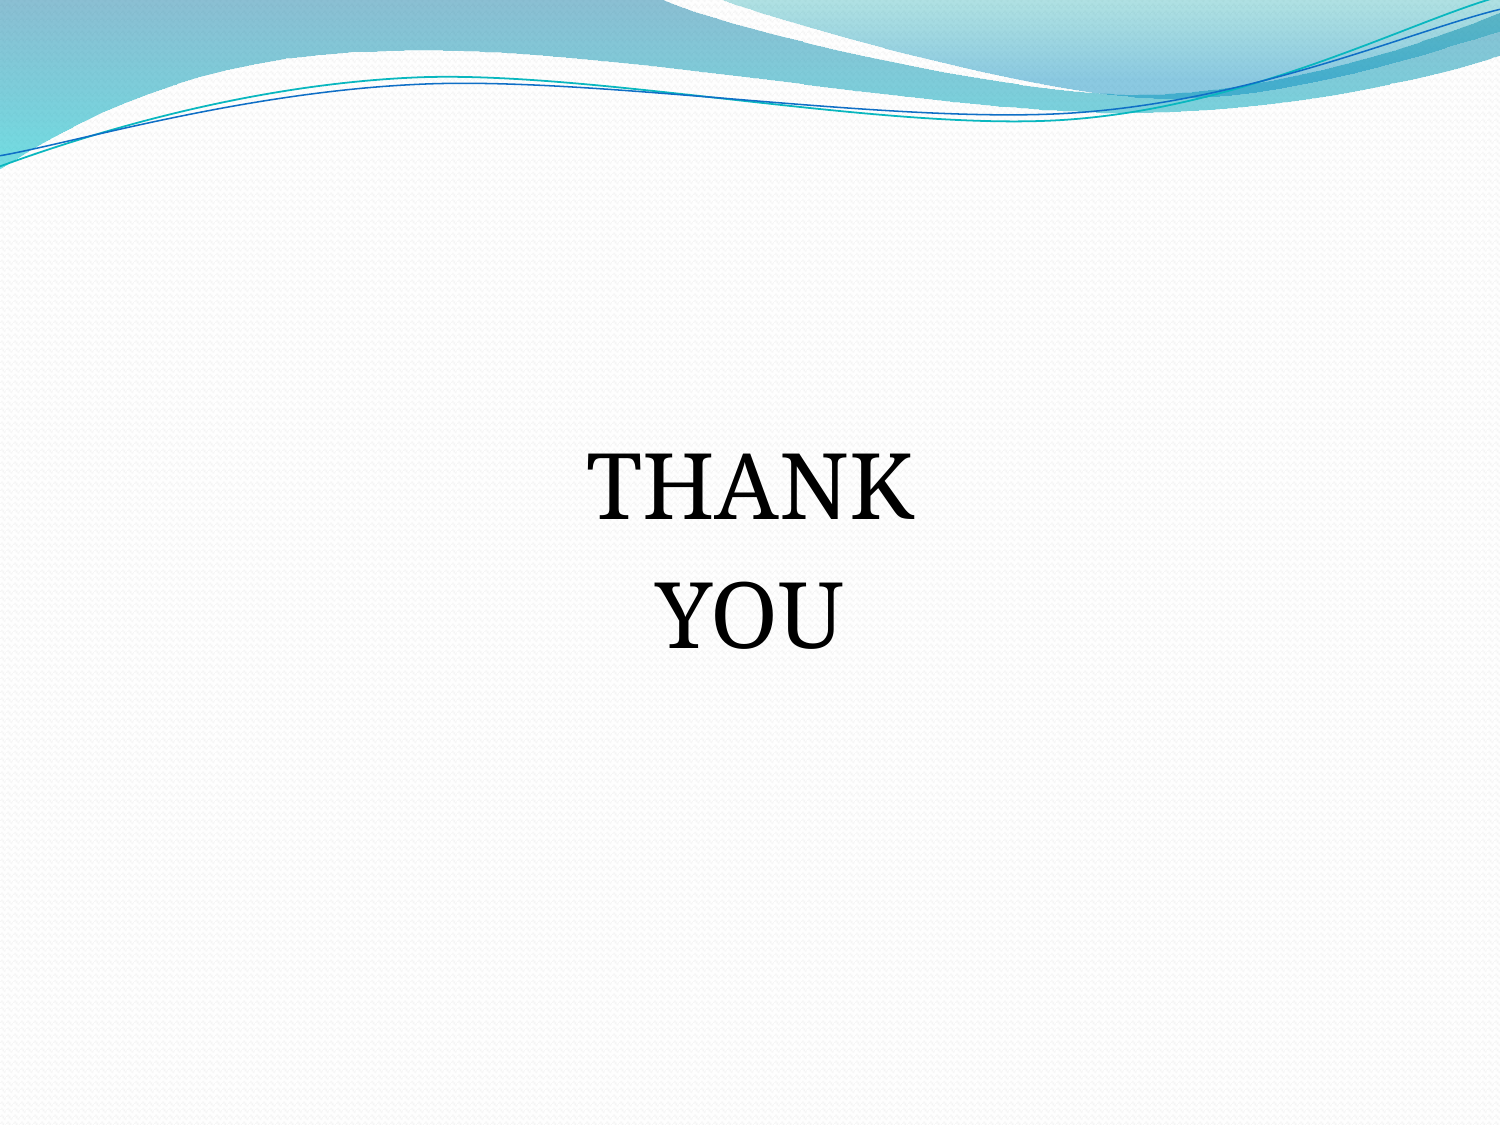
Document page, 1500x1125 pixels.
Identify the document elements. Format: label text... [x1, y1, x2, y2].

list THANK YOU [75, 420, 1425, 1038]
